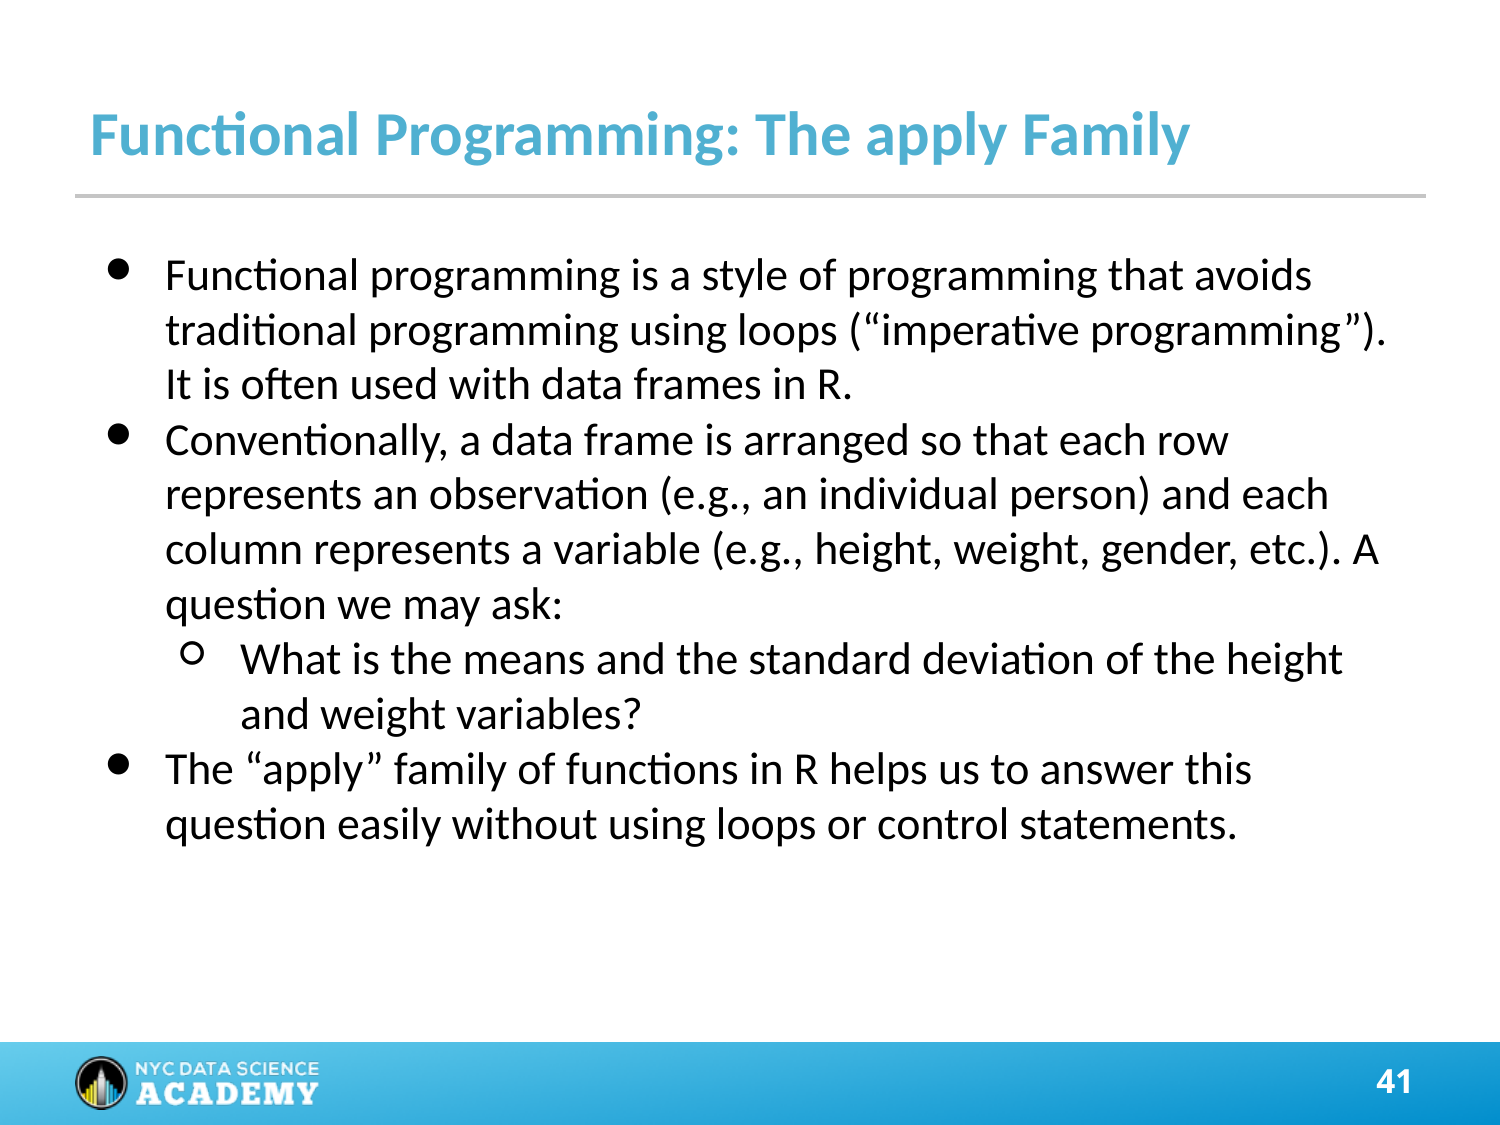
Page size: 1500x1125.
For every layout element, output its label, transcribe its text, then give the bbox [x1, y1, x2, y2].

slide_number ‹#› [1079, 1053, 1430, 1114]
picture [0, 1042, 1500, 1125]
picture [75, 194, 1426, 198]
text_box Functional programming is a style of programming that avoids traditional programming using loops (“imperative programming”). It is often used with data frames in R. Conventionally, a data frame is arranged so that each row represents an observation (e.g., an individual person) and each column represents a variable (e.g., height, weight, gender, etc.). A question we may ask: What is the means and the standard deviation of the height and weight variables? The “apply” family of functions in R helps us to answer this question easily without using loops or control statements. [74, 229, 1425, 997]
title Functional Programming: The apply Family [75, 86, 1425, 173]
